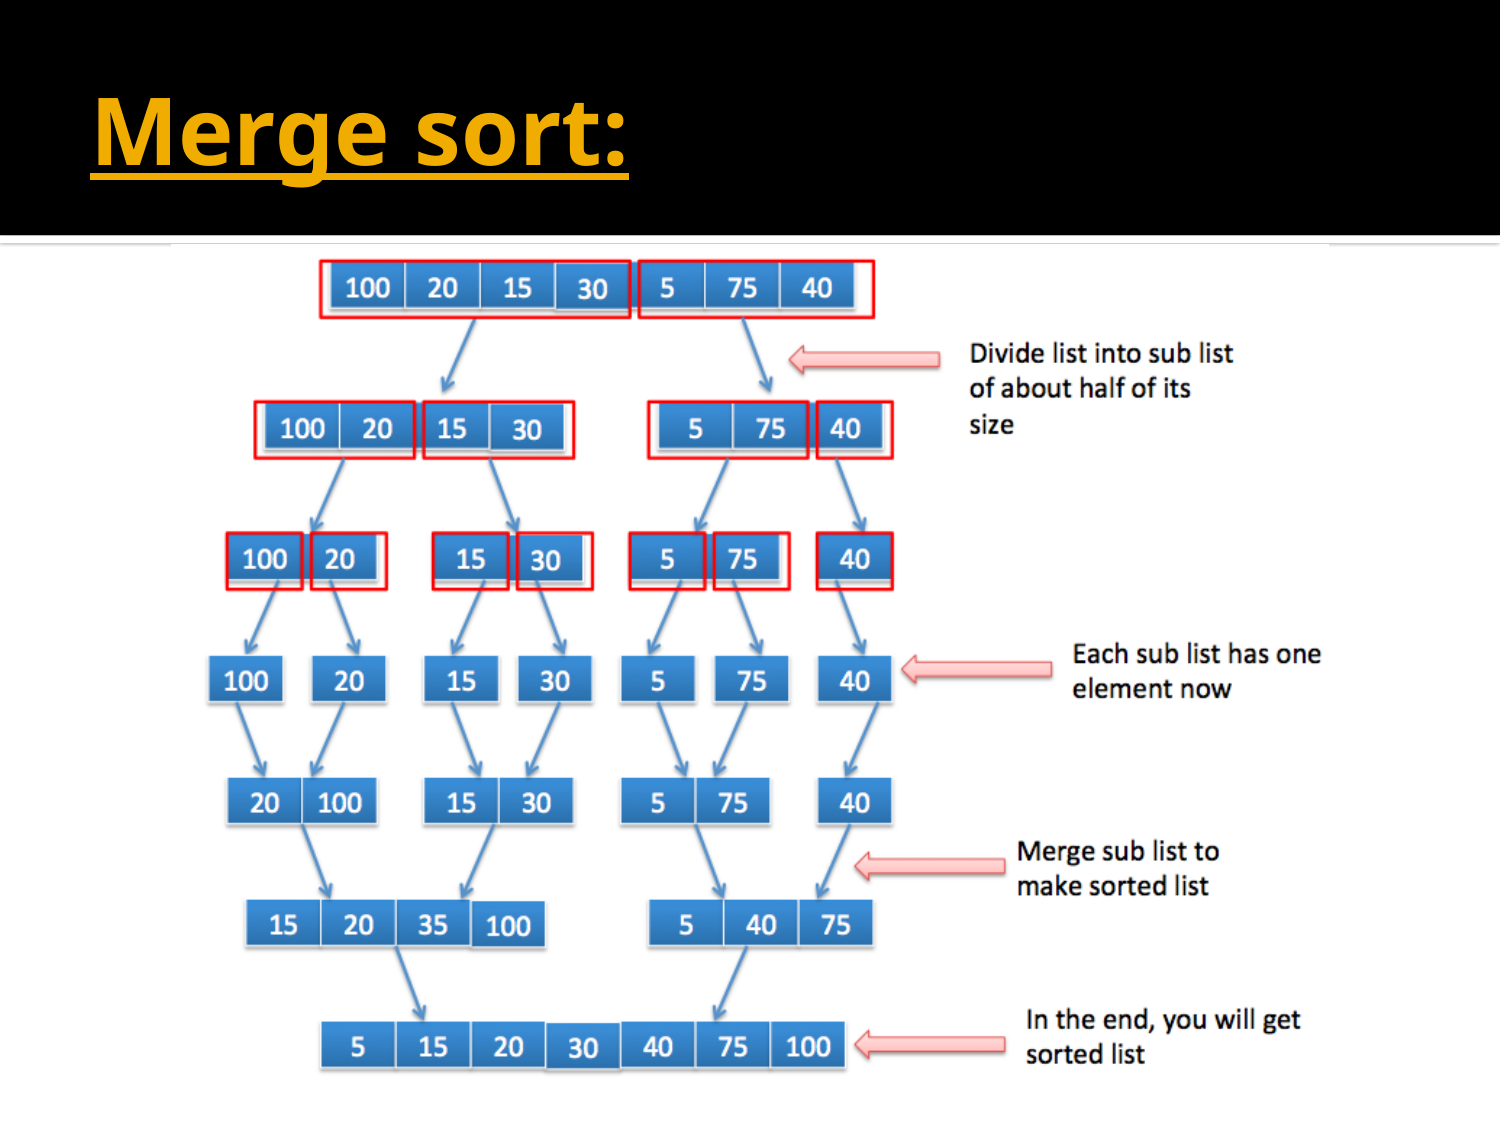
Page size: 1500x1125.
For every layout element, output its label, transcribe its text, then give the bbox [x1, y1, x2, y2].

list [171, 244, 1329, 1106]
title Merge sort: [75, 25, 1425, 231]
